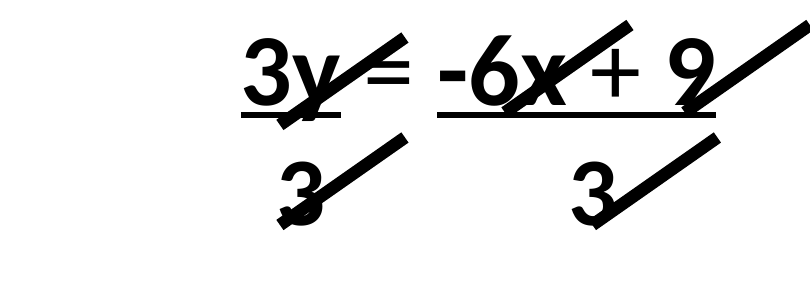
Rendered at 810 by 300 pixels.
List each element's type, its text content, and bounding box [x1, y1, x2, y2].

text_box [684, 24, 810, 113]
text_box 3y = -6x + 9 [0, 0, 810, 138]
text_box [279, 137, 406, 226]
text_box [279, 37, 406, 126]
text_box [592, 137, 718, 226]
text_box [504, 24, 631, 113]
text_box 3 3 [0, 125, 755, 250]
